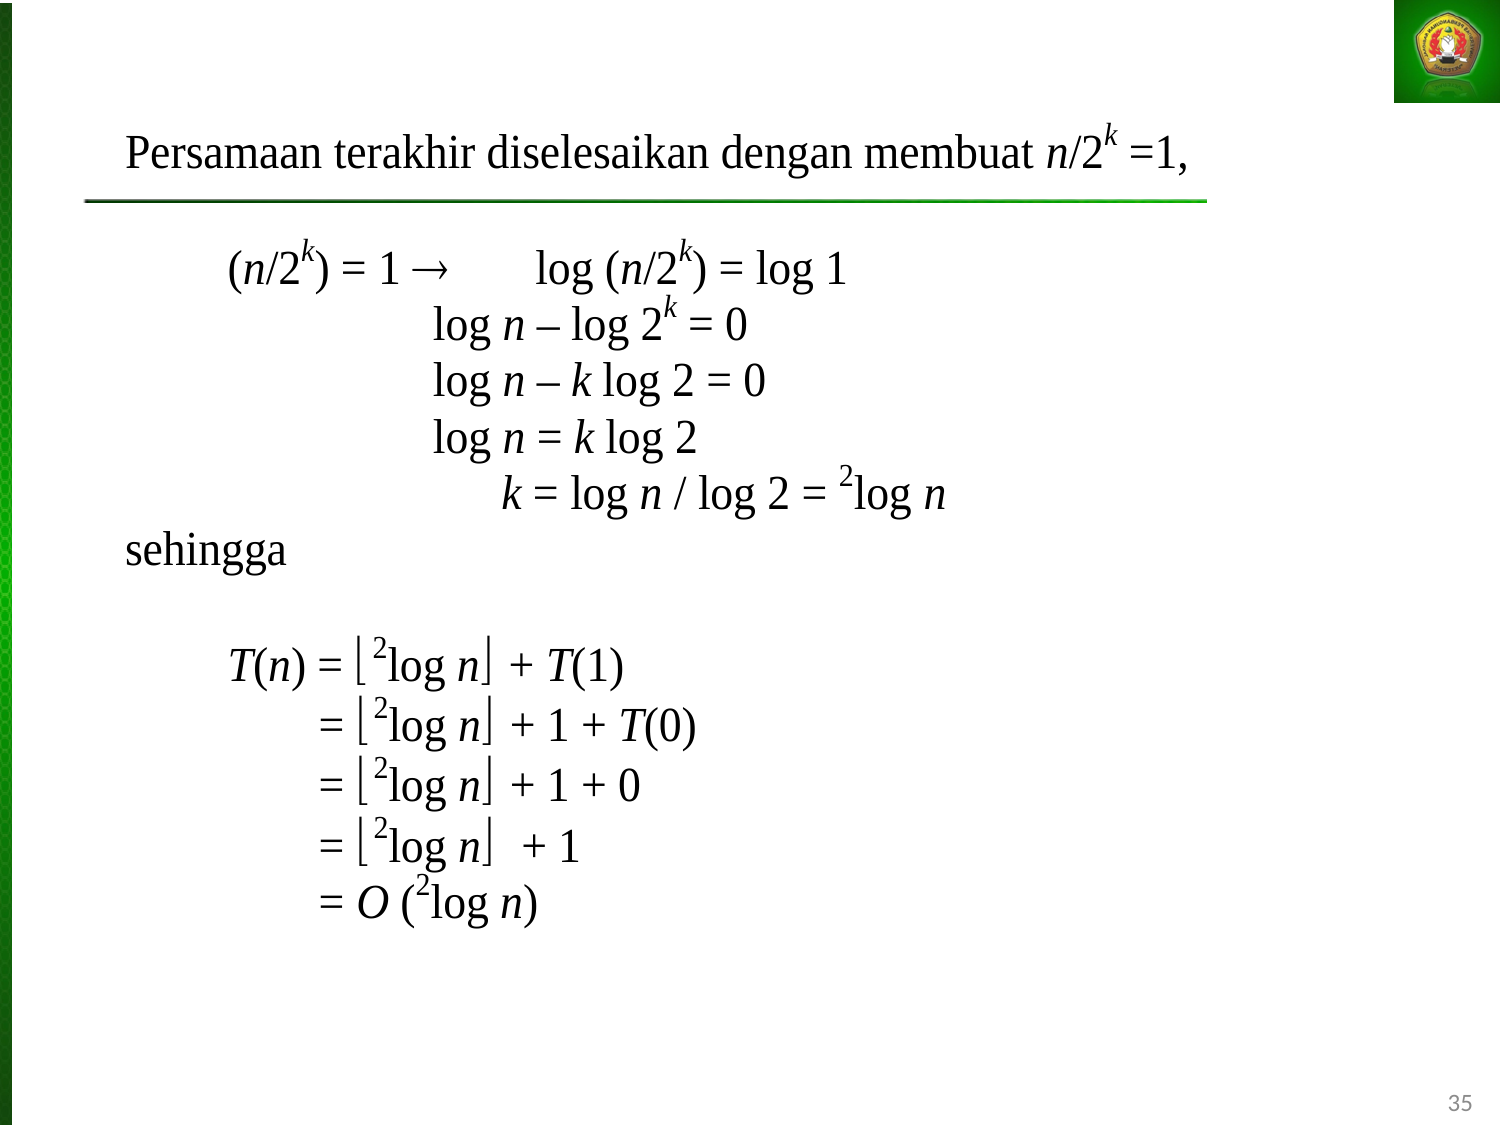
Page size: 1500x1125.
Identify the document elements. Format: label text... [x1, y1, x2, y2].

slide_number 35 [1148, 1078, 1489, 1125]
picture [0, 3, 12, 1125]
picture [82, 199, 124, 203]
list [124, 122, 1387, 985]
picture [1394, 0, 1500, 103]
